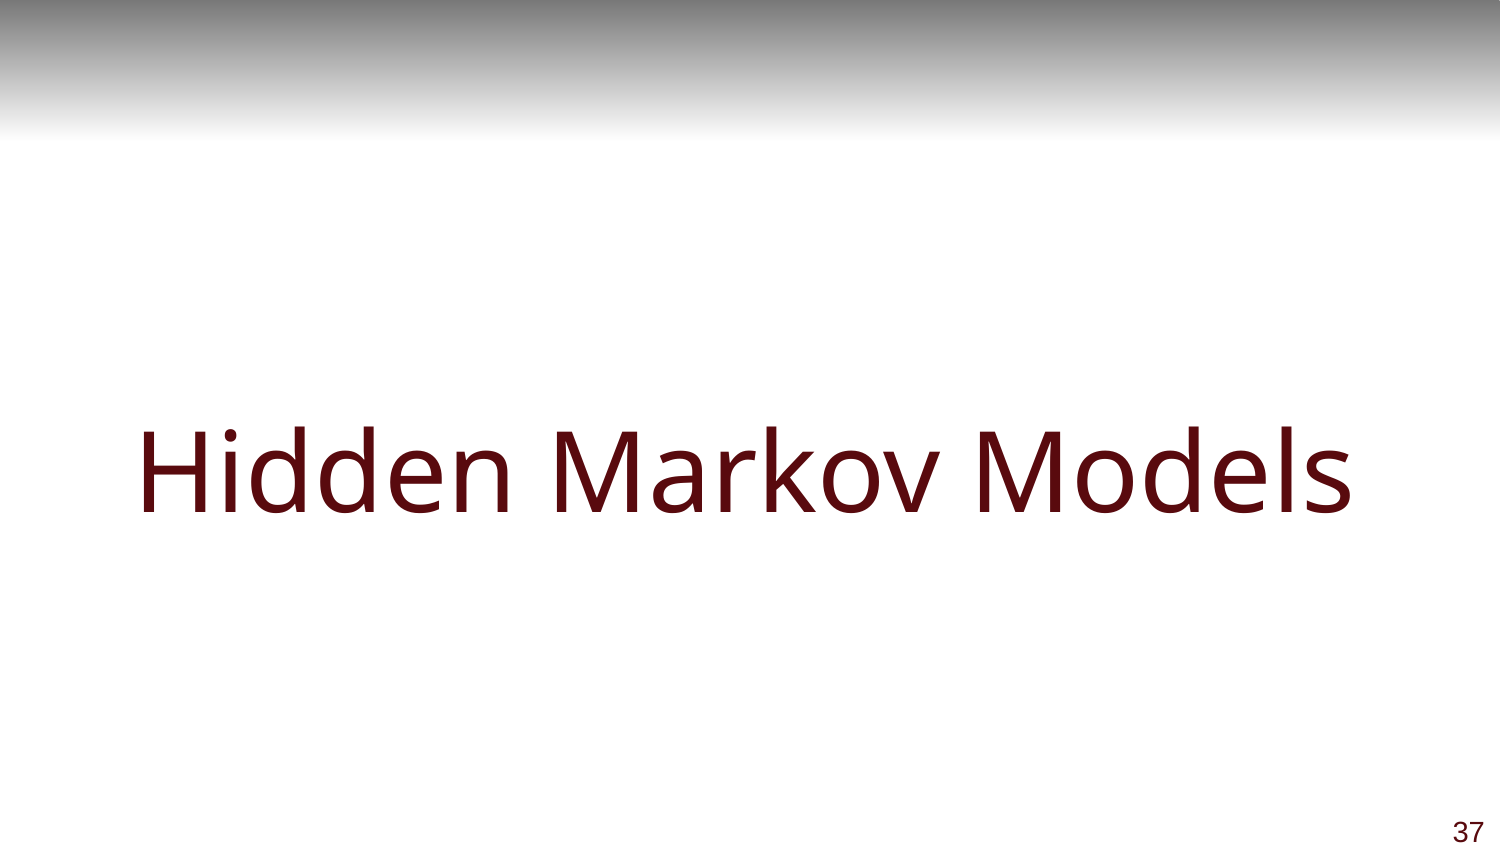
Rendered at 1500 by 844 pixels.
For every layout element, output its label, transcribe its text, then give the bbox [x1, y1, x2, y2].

list Hidden Markov Models [118, 357, 1394, 543]
slide_number 37 [1424, 806, 1500, 844]
